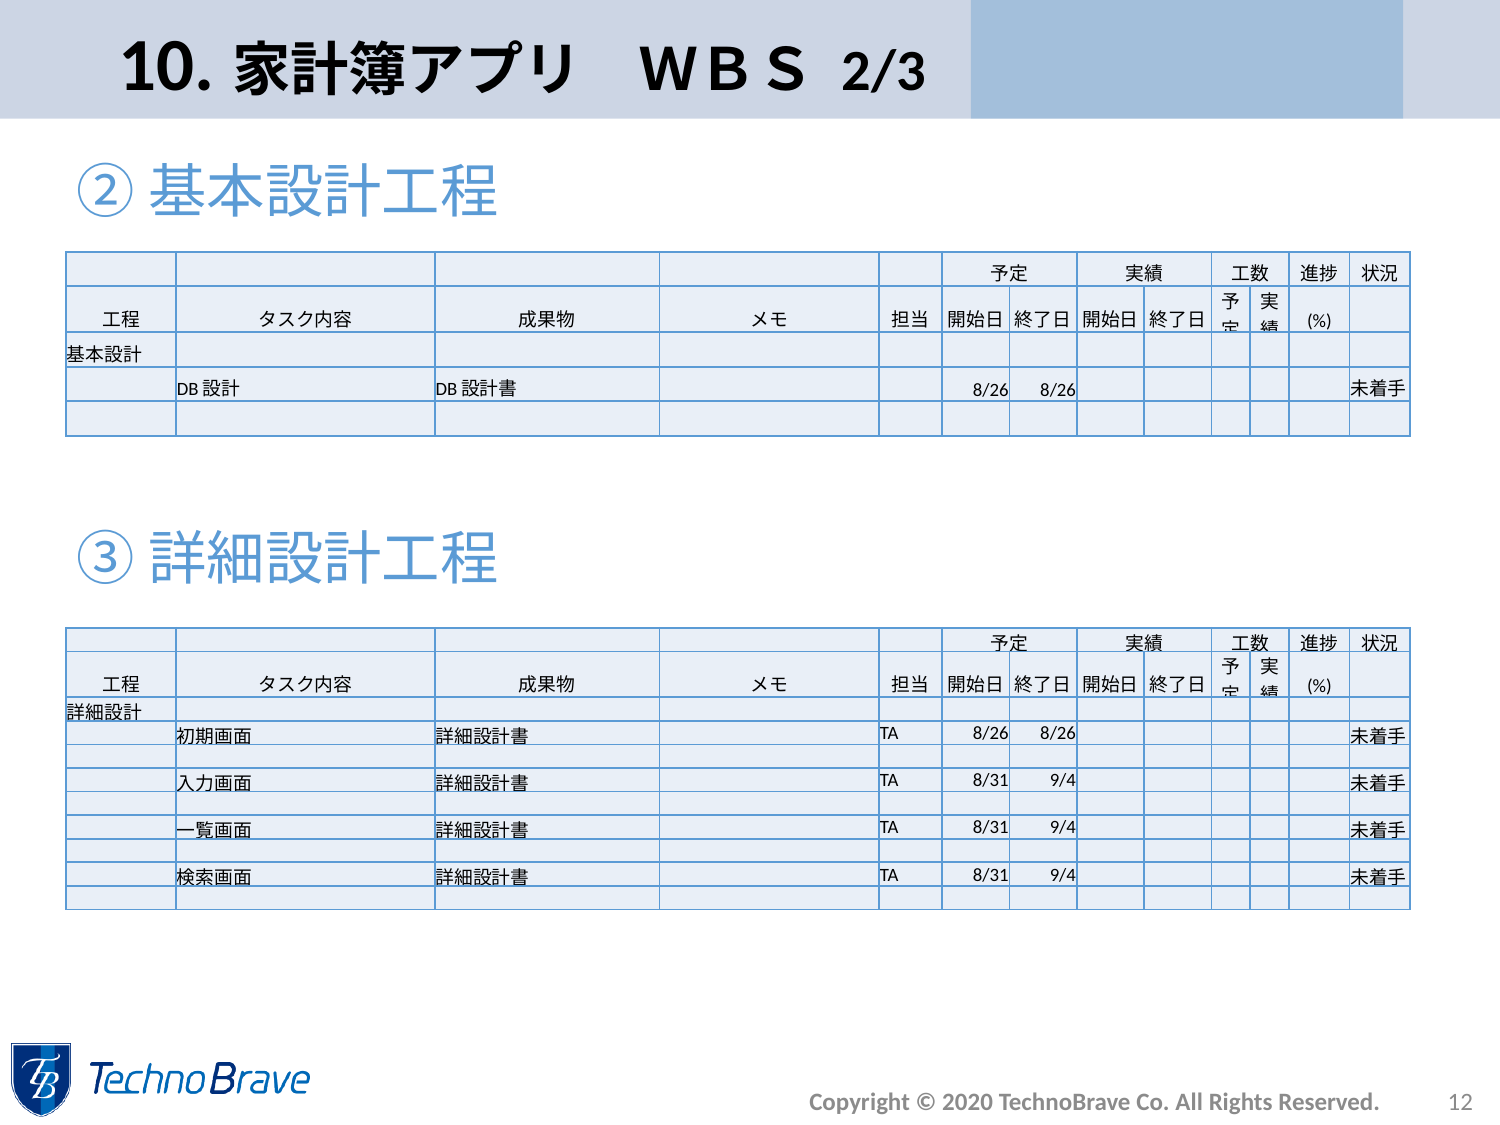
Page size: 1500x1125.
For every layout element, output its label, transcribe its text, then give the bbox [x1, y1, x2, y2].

table_cell [943, 792, 1009, 814]
table_cell [1145, 840, 1211, 861]
table_cell 8/26 [943, 368, 1009, 400]
table_cell [1078, 792, 1143, 814]
table_cell [1290, 863, 1349, 885]
table_cell DB設計 [177, 368, 434, 400]
table_cell [436, 792, 659, 814]
table_cell [67, 887, 175, 909]
table_cell [1078, 816, 1143, 838]
table_cell [660, 333, 878, 366]
table_cell [880, 698, 941, 720]
table_cell 一覧画面 [177, 816, 434, 838]
table_cell [880, 402, 941, 435]
table_cell TA [880, 722, 941, 744]
table_cell (%) [1290, 287, 1349, 331]
table_cell 開始日 [1078, 652, 1143, 696]
table_cell [1350, 745, 1409, 767]
table_cell [660, 887, 878, 909]
table_cell (%) [1290, 652, 1349, 696]
table_cell 開始日 [1078, 287, 1143, 331]
table_cell 8/31 [943, 816, 1009, 838]
table_cell TA [880, 863, 941, 885]
table_cell [880, 333, 941, 366]
table_cell [1078, 863, 1143, 885]
table_cell [1350, 887, 1409, 909]
table_cell [1350, 287, 1409, 331]
table_cell [1212, 333, 1249, 366]
table_header [436, 629, 659, 651]
table_cell 9/4 [1010, 816, 1076, 838]
table_cell 担当 [880, 652, 941, 696]
table_cell メモ [660, 287, 878, 331]
text_box ③詳細設計工程 [61, 513, 514, 599]
table_cell [943, 402, 1009, 435]
table_cell 入力画面 [177, 769, 434, 791]
table_cell タスク内容 [177, 652, 434, 696]
table_cell [1145, 863, 1211, 885]
table_cell [1251, 333, 1288, 366]
table_cell [1010, 840, 1076, 861]
table_header [660, 629, 878, 651]
table_cell [1290, 698, 1349, 720]
table_cell [1290, 840, 1349, 861]
table_header [880, 253, 941, 285]
table_cell [177, 698, 434, 720]
table_cell [1010, 333, 1076, 366]
table_cell [1212, 722, 1249, 744]
table_cell [177, 333, 434, 366]
footer Copyright © 2020 TechnoBrave Co. All Rights Reserved. [532, 1074, 1396, 1125]
table_cell 終了日 [1145, 652, 1211, 696]
table_cell 未着手 [1350, 863, 1409, 885]
table_cell [1212, 745, 1249, 767]
table_cell [660, 698, 878, 720]
table_cell [177, 402, 434, 435]
table_cell 終了日 [1145, 287, 1211, 331]
table_cell [1251, 887, 1288, 909]
table_cell 実績 [1251, 652, 1288, 696]
table_header 状況 [1350, 629, 1409, 651]
table_cell [1010, 887, 1076, 909]
table_cell 詳細設計 [67, 698, 175, 720]
table_cell [880, 792, 941, 814]
slide_number 12 [1396, 1074, 1489, 1125]
table_header [177, 629, 434, 651]
table_cell [660, 816, 878, 838]
table_cell [660, 863, 878, 885]
table_cell [1212, 402, 1249, 435]
table_cell 予定 [1212, 287, 1249, 331]
table_cell [1251, 816, 1288, 838]
table_cell 開始日 [943, 652, 1009, 696]
table_cell 基本設計 [67, 333, 175, 366]
table_cell [1251, 722, 1288, 744]
title 10.家計簿アプリ ＷＢＳ 2/3 [103, 13, 1397, 119]
table_header [436, 253, 659, 285]
table_header 工数 [1212, 253, 1288, 285]
table_cell [1350, 402, 1409, 435]
table_cell [1251, 792, 1288, 814]
table_cell [1212, 368, 1249, 400]
table_header [67, 253, 175, 285]
table_cell [1290, 792, 1349, 814]
table_cell [1078, 402, 1143, 435]
table_cell [67, 769, 175, 791]
table_cell [1251, 745, 1288, 767]
table_cell [1251, 769, 1288, 791]
table_header 実績 [1078, 253, 1211, 285]
table_cell [660, 745, 878, 767]
table_cell 実績 [1251, 287, 1288, 331]
table_cell [660, 792, 878, 814]
table_cell 8/31 [943, 863, 1009, 885]
table_cell 終了日 [1010, 652, 1076, 696]
table_cell [67, 402, 175, 435]
table_cell 成果物 [436, 652, 659, 696]
table_cell 終了日 [1010, 287, 1076, 331]
table_cell [1251, 402, 1288, 435]
table_cell [943, 840, 1009, 861]
table_header [67, 629, 175, 651]
table_cell [1350, 698, 1409, 720]
table_cell [177, 792, 434, 814]
table_header 予定 [943, 253, 1076, 285]
table_cell 8/26 [1010, 722, 1076, 744]
table_cell 成果物 [436, 287, 659, 331]
table_header 予定 [943, 629, 1076, 651]
table_cell [67, 840, 175, 861]
table_cell [1212, 698, 1249, 720]
table_cell 未着手 [1350, 769, 1409, 791]
table_cell 初期画面 [177, 722, 434, 744]
table_cell [67, 863, 175, 885]
table_cell [1290, 769, 1349, 791]
table_cell [1145, 368, 1211, 400]
table_cell TA [880, 769, 941, 791]
table_cell [1212, 769, 1249, 791]
table_cell [660, 769, 878, 791]
table_cell [660, 840, 878, 861]
table_cell [436, 698, 659, 720]
table_cell [436, 333, 659, 366]
table_cell [177, 887, 434, 909]
table_cell [1010, 792, 1076, 814]
table_cell [1078, 887, 1143, 909]
table_cell [1212, 863, 1249, 885]
table_cell [1078, 368, 1143, 400]
table_cell 9/4 [1010, 769, 1076, 791]
table_cell [1290, 887, 1349, 909]
table_cell [1078, 769, 1143, 791]
table_cell 8/26 [1010, 368, 1076, 400]
table_cell [1212, 840, 1249, 861]
table_cell [1078, 698, 1143, 720]
table_cell [67, 722, 175, 744]
table_cell 未着手 [1350, 722, 1409, 744]
table_cell [1212, 792, 1249, 814]
table_cell 予定 [1212, 652, 1249, 696]
table_cell タスク内容 [177, 287, 434, 331]
table_header [177, 253, 434, 285]
table_cell [1145, 333, 1211, 366]
table_cell [880, 840, 941, 861]
table_cell [177, 840, 434, 861]
table_cell [436, 745, 659, 767]
table_cell [1010, 745, 1076, 767]
table_cell [1212, 816, 1249, 838]
table_cell [67, 368, 175, 400]
table_cell [436, 402, 659, 435]
table_cell 詳細設計書 [436, 816, 659, 838]
table_cell [660, 368, 878, 400]
table_cell 未着手 [1350, 816, 1409, 838]
table_header 進捗 [1290, 629, 1349, 651]
table_cell TA [880, 816, 941, 838]
table_cell メモ [660, 652, 878, 696]
table_cell [943, 745, 1009, 767]
table_header 状況 [1350, 253, 1409, 285]
table_cell [1290, 816, 1349, 838]
text_box ②基本設計工程 [61, 146, 514, 232]
table_cell 検索画面 [177, 863, 434, 885]
table_cell [1290, 333, 1349, 366]
table_cell DB設計書 [436, 368, 659, 400]
table_cell [1290, 402, 1349, 435]
table_cell [1145, 887, 1211, 909]
table_cell [1145, 792, 1211, 814]
table_cell [67, 816, 175, 838]
table_header [880, 629, 941, 651]
table_cell [1145, 722, 1211, 744]
table_cell [1145, 402, 1211, 435]
table_cell [1010, 698, 1076, 720]
table_cell [1078, 840, 1143, 861]
table_cell [1290, 722, 1349, 744]
picture [11, 1043, 311, 1117]
table_header 工数 [1212, 629, 1288, 651]
table_cell [1350, 792, 1409, 814]
table_cell [1212, 887, 1249, 909]
table_cell [1251, 368, 1288, 400]
table_cell [880, 887, 941, 909]
table_cell [67, 792, 175, 814]
table_cell [1350, 652, 1409, 696]
table_cell [943, 333, 1009, 366]
table_cell [177, 745, 434, 767]
table_cell [1145, 816, 1211, 838]
table_cell [1078, 333, 1143, 366]
table_cell 詳細設計書 [436, 769, 659, 791]
table_cell [1290, 368, 1349, 400]
table_cell [67, 745, 175, 767]
table_cell [1350, 840, 1409, 861]
table_cell [436, 887, 659, 909]
table_cell 8/31 [943, 769, 1009, 791]
table_cell 未着手 [1350, 368, 1409, 400]
table_cell 工程 [67, 287, 175, 331]
table_cell [1078, 722, 1143, 744]
table_cell [1350, 333, 1409, 366]
table_cell [880, 745, 941, 767]
table_cell [660, 402, 878, 435]
table_cell [1251, 863, 1288, 885]
table_cell [1010, 402, 1076, 435]
table_cell 開始日 [943, 287, 1009, 331]
table_cell 9/4 [1010, 863, 1076, 885]
table_cell [1145, 698, 1211, 720]
table_cell 詳細設計書 [436, 722, 659, 744]
table_cell 工程 [67, 652, 175, 696]
table_cell [436, 840, 659, 861]
table_header 進捗 [1290, 253, 1349, 285]
table_cell 8/26 [943, 722, 1009, 744]
table_cell [1251, 840, 1288, 861]
table_cell [943, 698, 1009, 720]
table_cell [1251, 698, 1288, 720]
table_cell [1290, 745, 1349, 767]
table_cell [880, 368, 941, 400]
table_cell 担当 [880, 287, 941, 331]
table_cell [1145, 769, 1211, 791]
table_cell 詳細設計書 [436, 863, 659, 885]
table_cell [1078, 745, 1143, 767]
table_cell [1145, 745, 1211, 767]
table_cell [943, 887, 1009, 909]
table_header 実績 [1078, 629, 1211, 651]
table_header [660, 253, 878, 285]
table_cell [660, 722, 878, 744]
